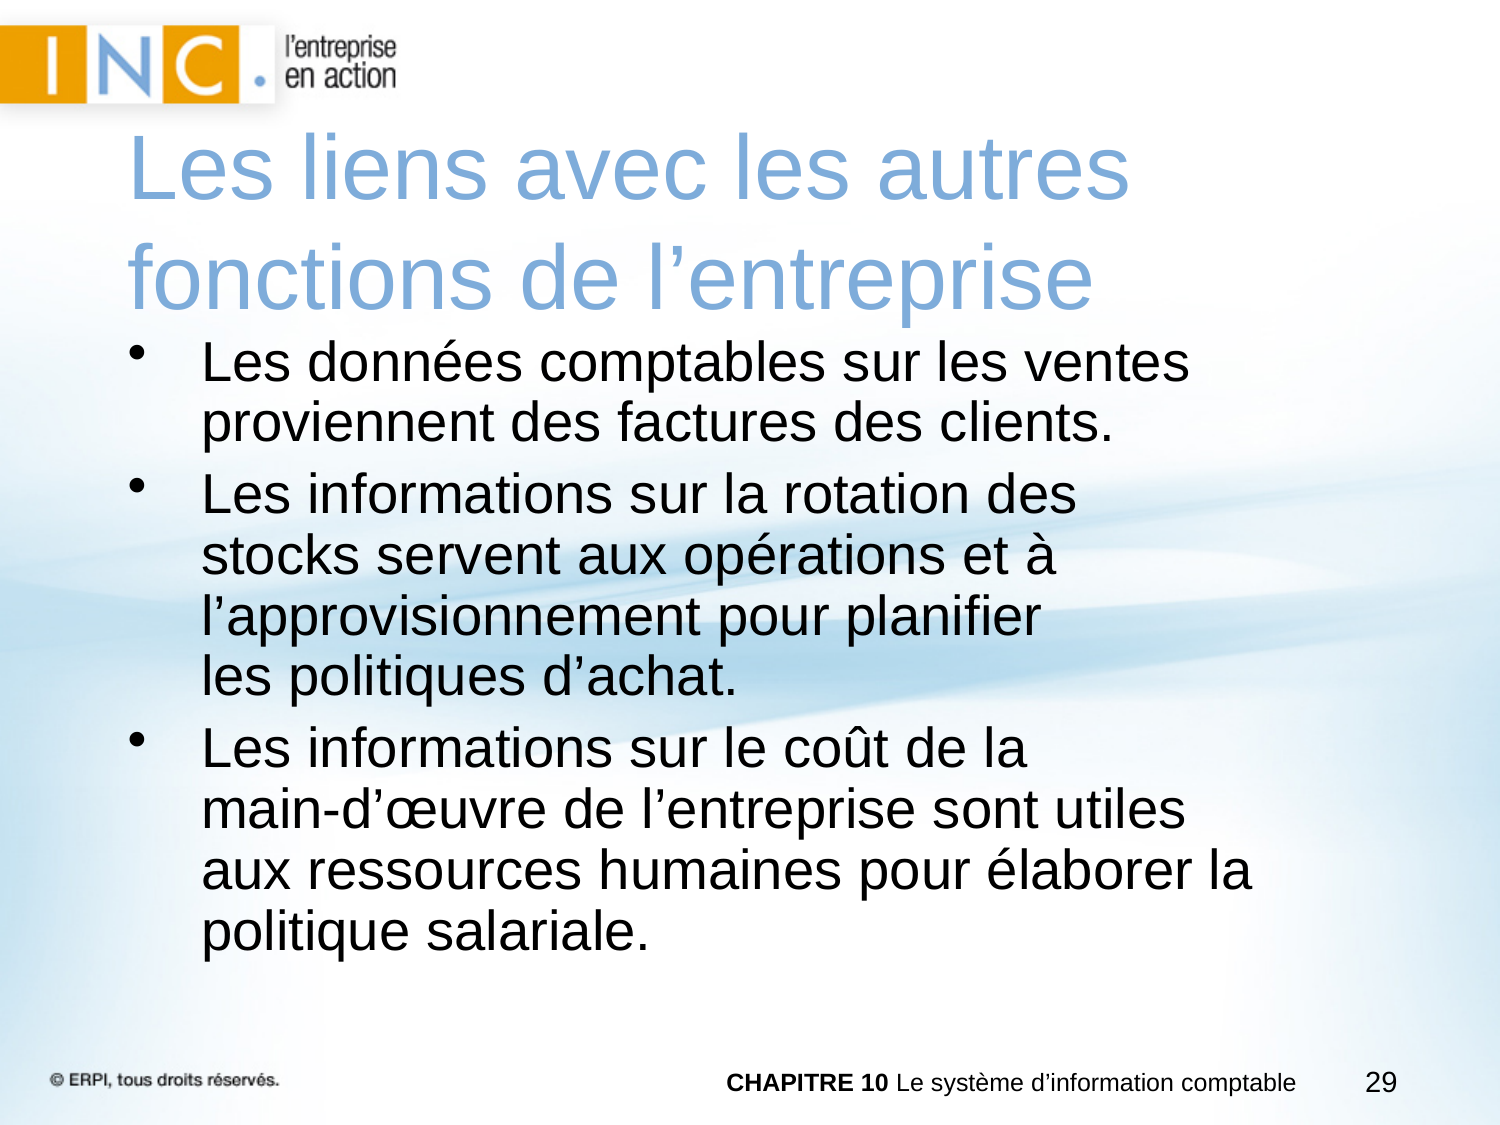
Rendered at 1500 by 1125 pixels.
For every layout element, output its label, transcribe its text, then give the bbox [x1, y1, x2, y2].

list Les données comptables sur les ventes proviennent des factures des clients. Les informations sur la rotation des stocks servent aux opérations et à l’approvisionnement pour planifier les politiques d’achat. Les informations sur le coût de la main-d’œuvre de l’entreprise sont utiles aux ressources humaines pour élaborer la politique salariale. [112, 324, 1388, 1001]
text_box 29 [1313, 1062, 1413, 1100]
title Les liens avec les autres fonctions de l’entreprise [112, 99, 1388, 251]
text_box CHAPITRE 10 Le système d’information comptable [349, 1062, 1313, 1100]
picture [0, 0, 1500, 1125]
